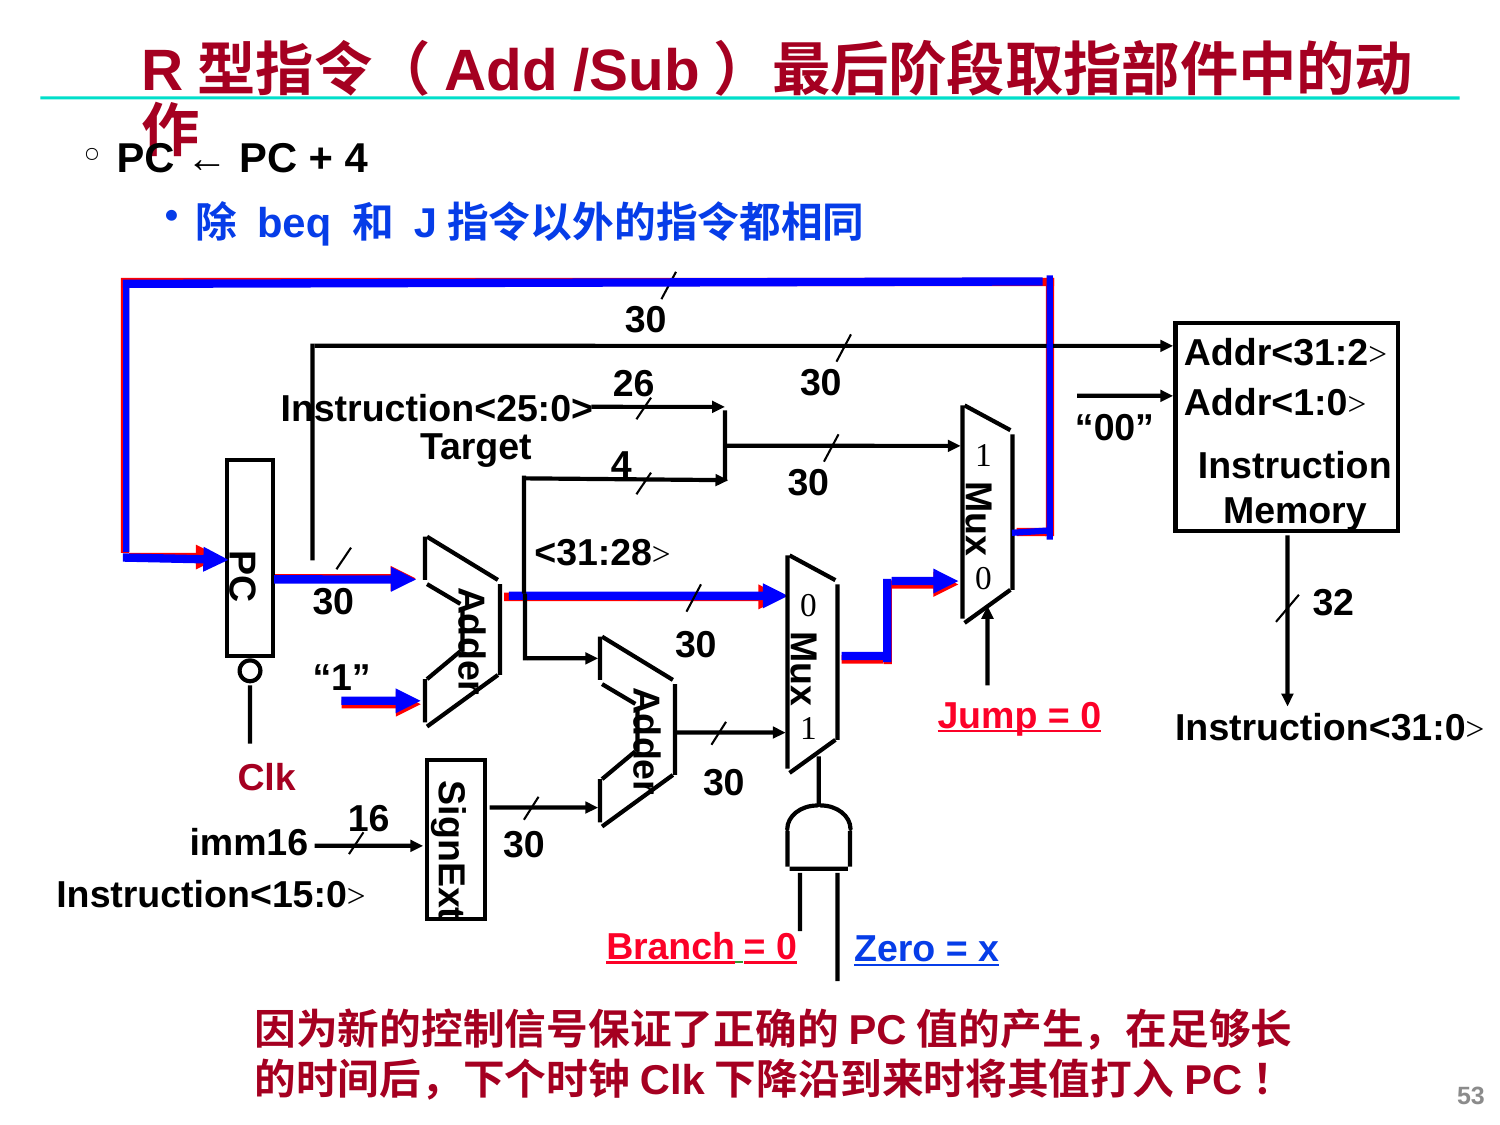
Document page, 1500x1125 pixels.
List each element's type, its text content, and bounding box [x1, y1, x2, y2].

text_box Instruction Memory [1182, 433, 1407, 538]
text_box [950, 405, 1013, 606]
title R型指令（Add /Sub）最后阶段取指部件中的动作 [131, 37, 1465, 107]
text_box Instruction<31:0> [1160, 695, 1500, 756]
text_box [427, 760, 486, 919]
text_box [599, 636, 679, 827]
text_box 32 [1297, 570, 1369, 631]
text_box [120, 277, 1055, 705]
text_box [922, 606, 1116, 743]
text_box 30 [488, 813, 560, 873]
text_box imm16 [174, 810, 324, 862]
text_box Instruction<15:0> [41, 862, 381, 922]
text_box [1175, 381, 1398, 532]
text_box [1160, 389, 1169, 395]
text_box “00” [1060, 395, 1169, 456]
text_box [1055, 339, 1173, 353]
text_box Zero = x [839, 916, 1014, 977]
text_box SignExt [424, 765, 484, 936]
text_box [720, 726, 775, 739]
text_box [274, 579, 421, 701]
text_box 因为新的控制信号保证了正确的PC值的产生，在足够长的时间后，下个时钟Clk下降沿到来时将其值打入PC！ [239, 995, 1319, 1111]
text_box [533, 801, 598, 814]
text_box Addr<1:0> [1169, 370, 1382, 431]
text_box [424, 536, 504, 727]
text_box Addr<31:2> [1169, 320, 1402, 381]
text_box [787, 805, 851, 869]
slide_number 53 [1416, 1065, 1500, 1125]
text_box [841, 578, 959, 663]
text_box 30 [688, 750, 760, 811]
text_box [214, 460, 311, 806]
text_box Branch = 0 [591, 914, 812, 974]
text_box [775, 555, 838, 773]
text_box [405, 839, 423, 853]
text_box 16 [333, 786, 405, 847]
list PC ← PC + 4 除 beq 和 J指令以外的指令都相同 [72, 127, 1417, 255]
